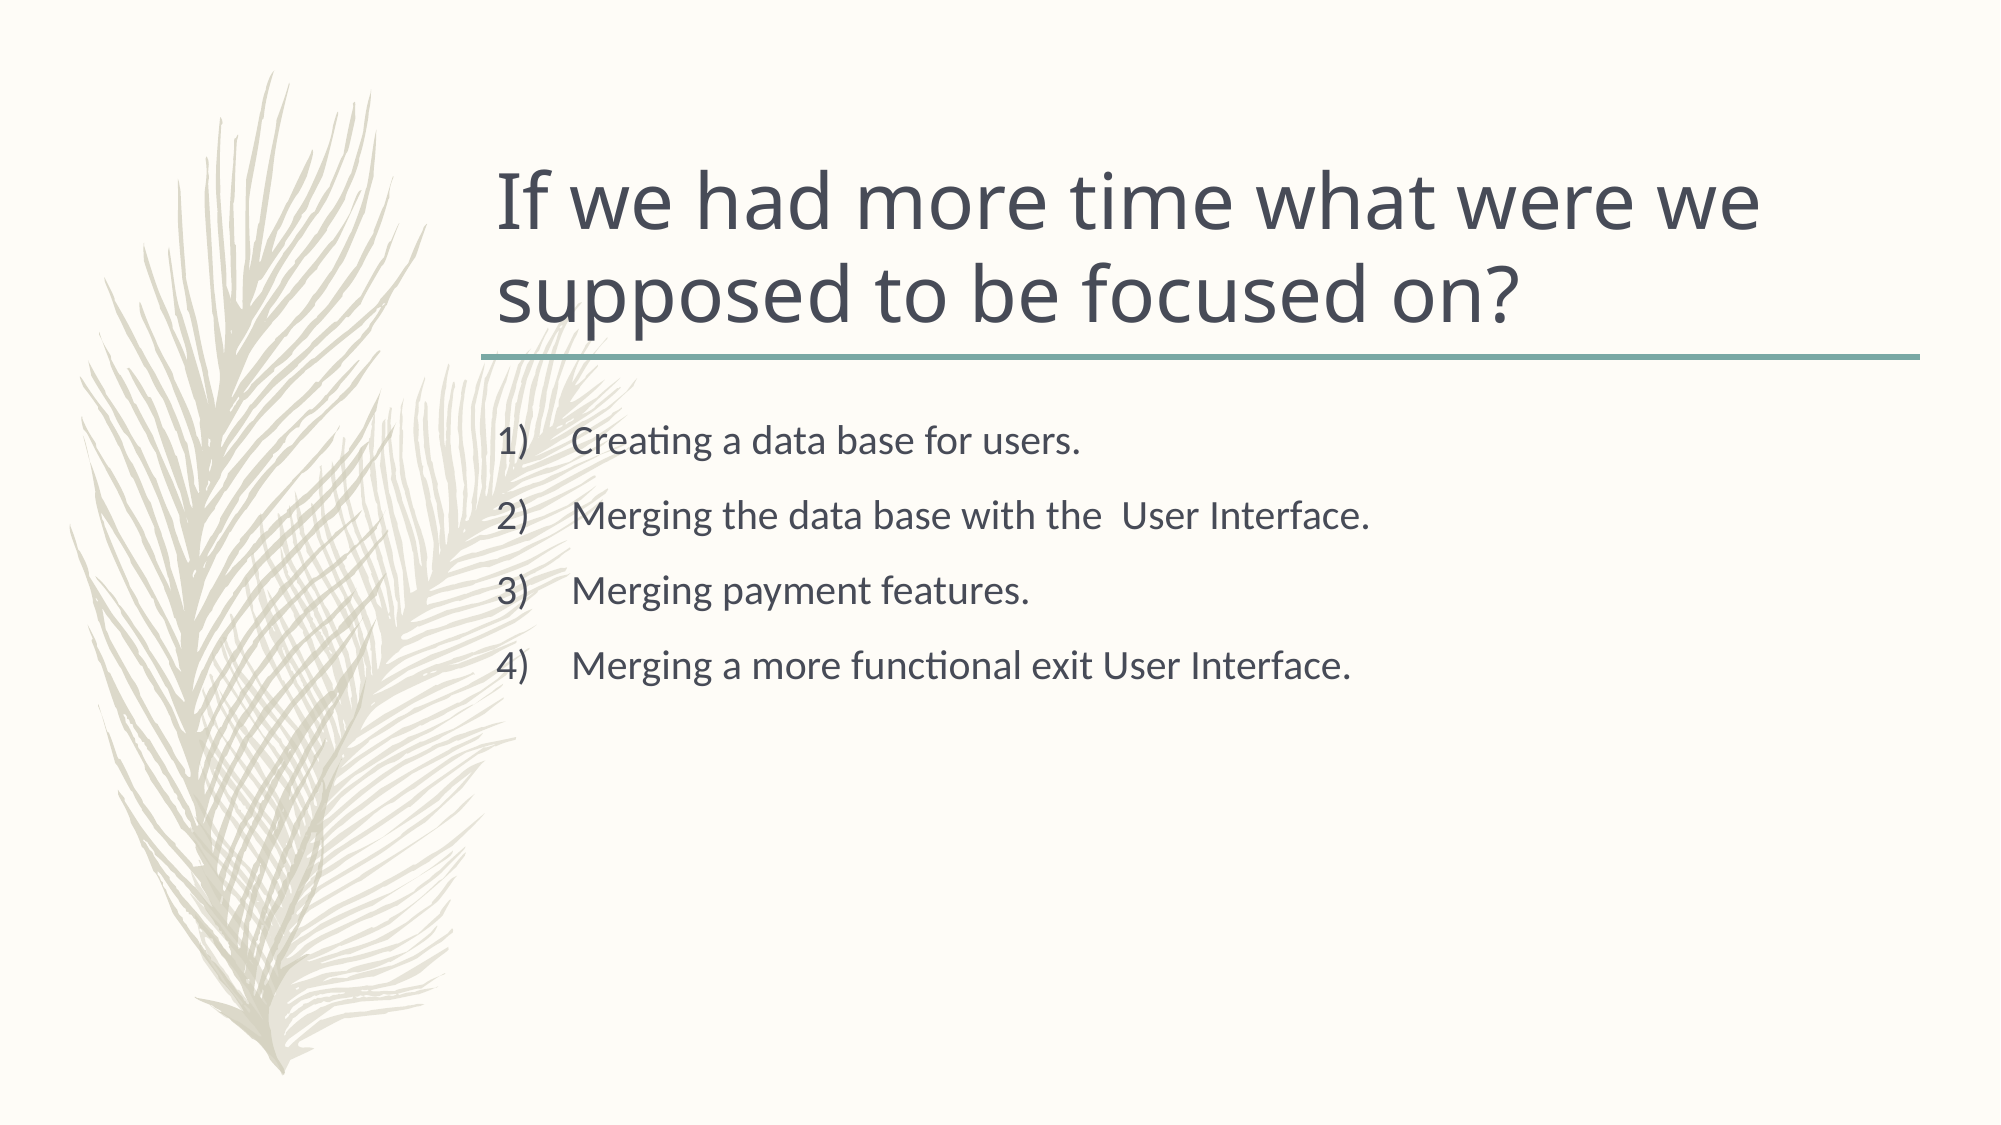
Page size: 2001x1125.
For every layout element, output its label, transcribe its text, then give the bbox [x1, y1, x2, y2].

list Creating a data base for users. Merging the data base with the User Interface. Merging payment features. Merging a more functional exit User Interface. [481, 399, 1920, 999]
title If we had more time what were we supposed to be focused on? [481, 147, 1920, 350]
